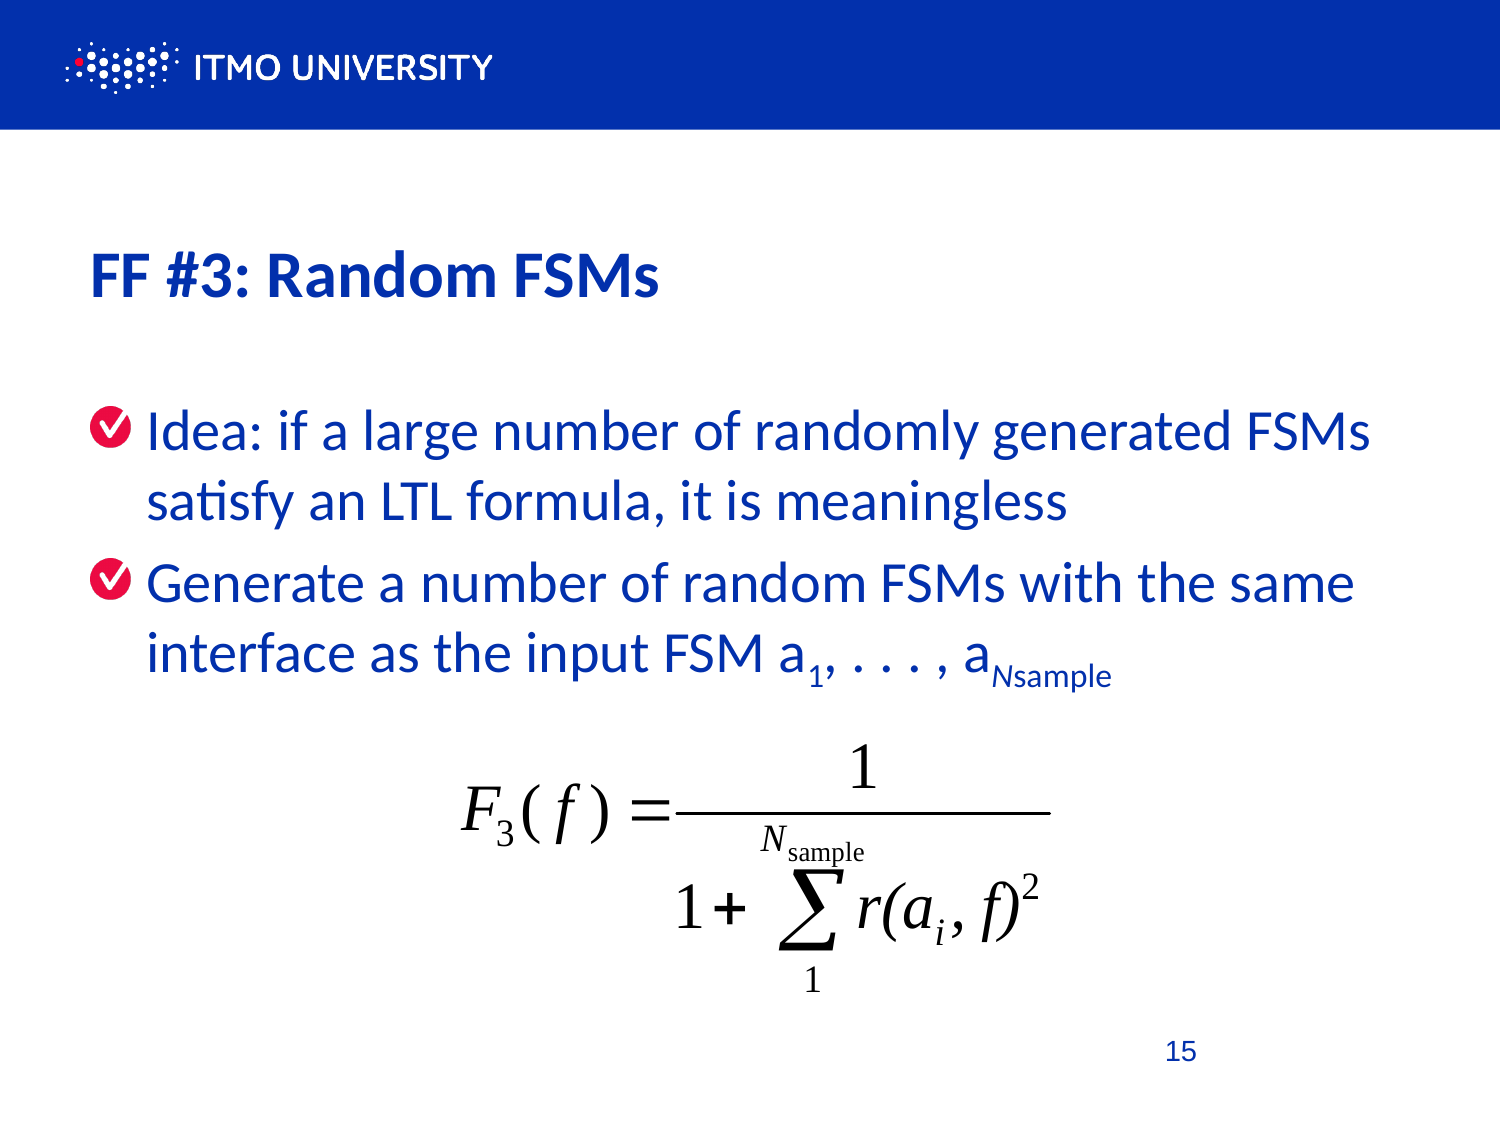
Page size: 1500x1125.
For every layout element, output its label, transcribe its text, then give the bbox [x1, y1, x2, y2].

list Idea: if a large number of randomly generated FSMs satisfy an LTL formula, it is meaningless Generate a number of random FSMs with the same interface as the input FSM a1, . . . , aNsample [75, 384, 1425, 1005]
title FF #3: Random FSMs [75, 202, 1425, 339]
text_box 15 [1149, 1024, 1500, 1085]
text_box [449, 724, 1063, 1008]
picture [90, 406, 131, 448]
picture [0, 0, 545, 140]
picture [90, 558, 131, 600]
